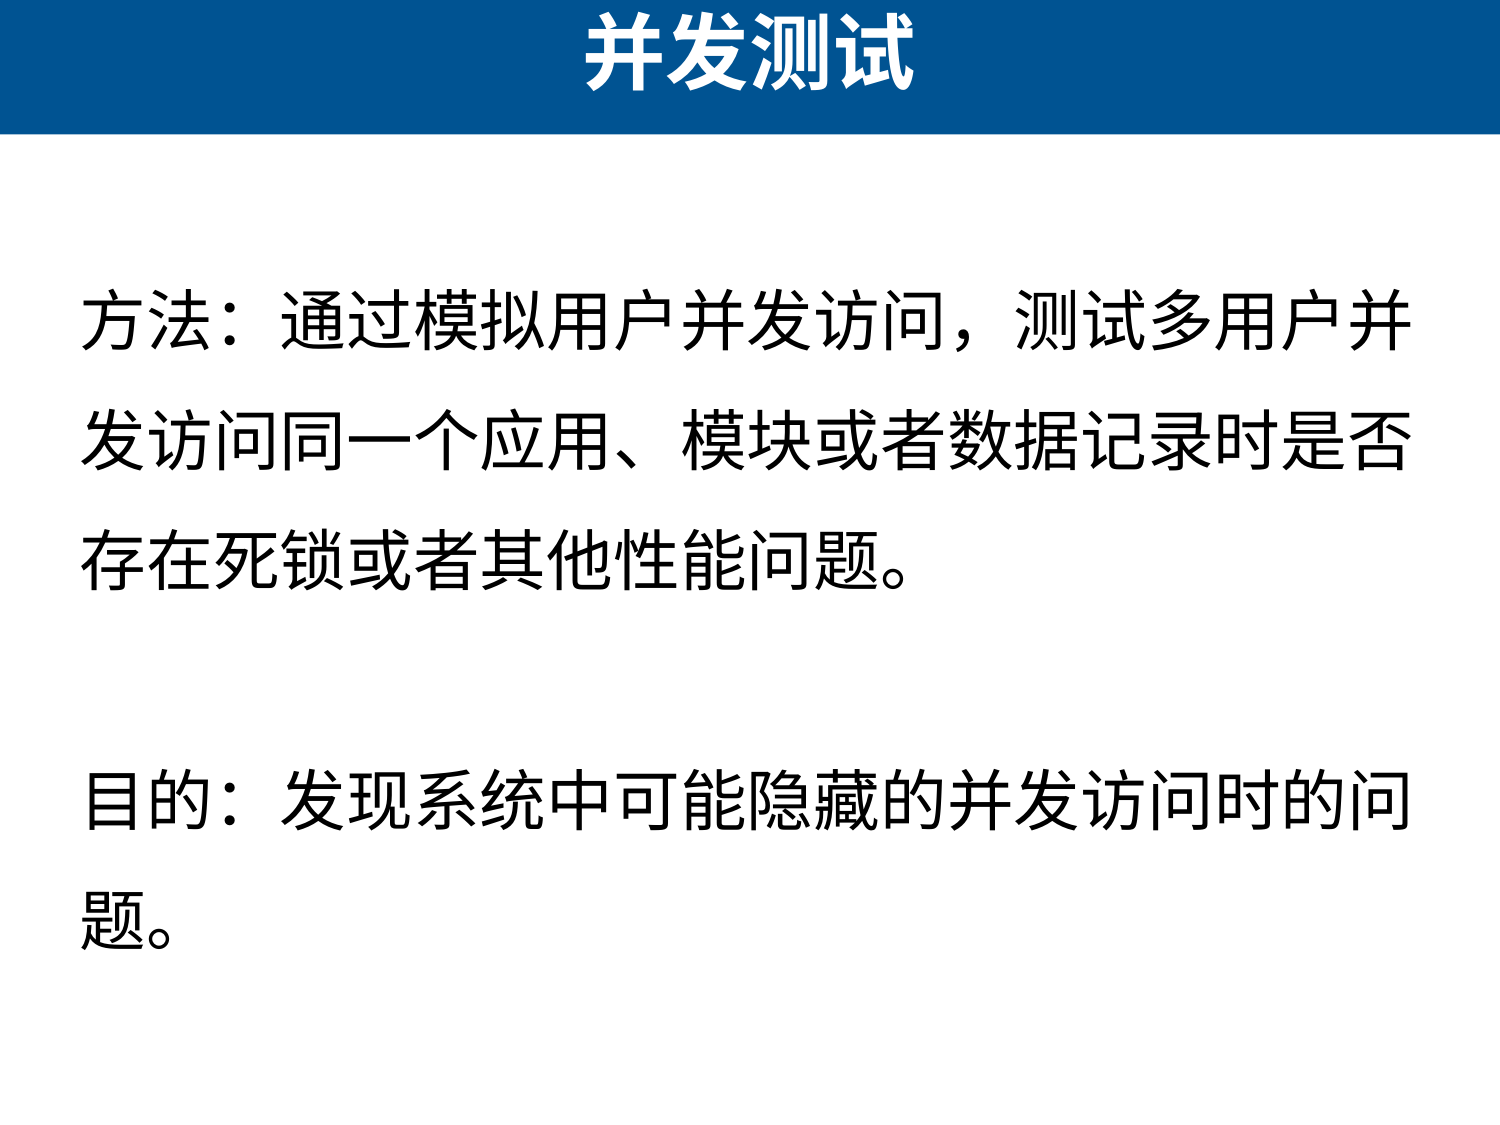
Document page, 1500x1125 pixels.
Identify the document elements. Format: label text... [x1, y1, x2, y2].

title 并发测试 [0, 0, 1500, 135]
text_box 方法：通过模拟用户并发访问，测试多用户并发访问同一个应用、模块或者数据记录时是否存在死锁或者其他性能问题。 目的：发现系统中可能隐藏的并发访问时的问题。 [64, 231, 1483, 967]
